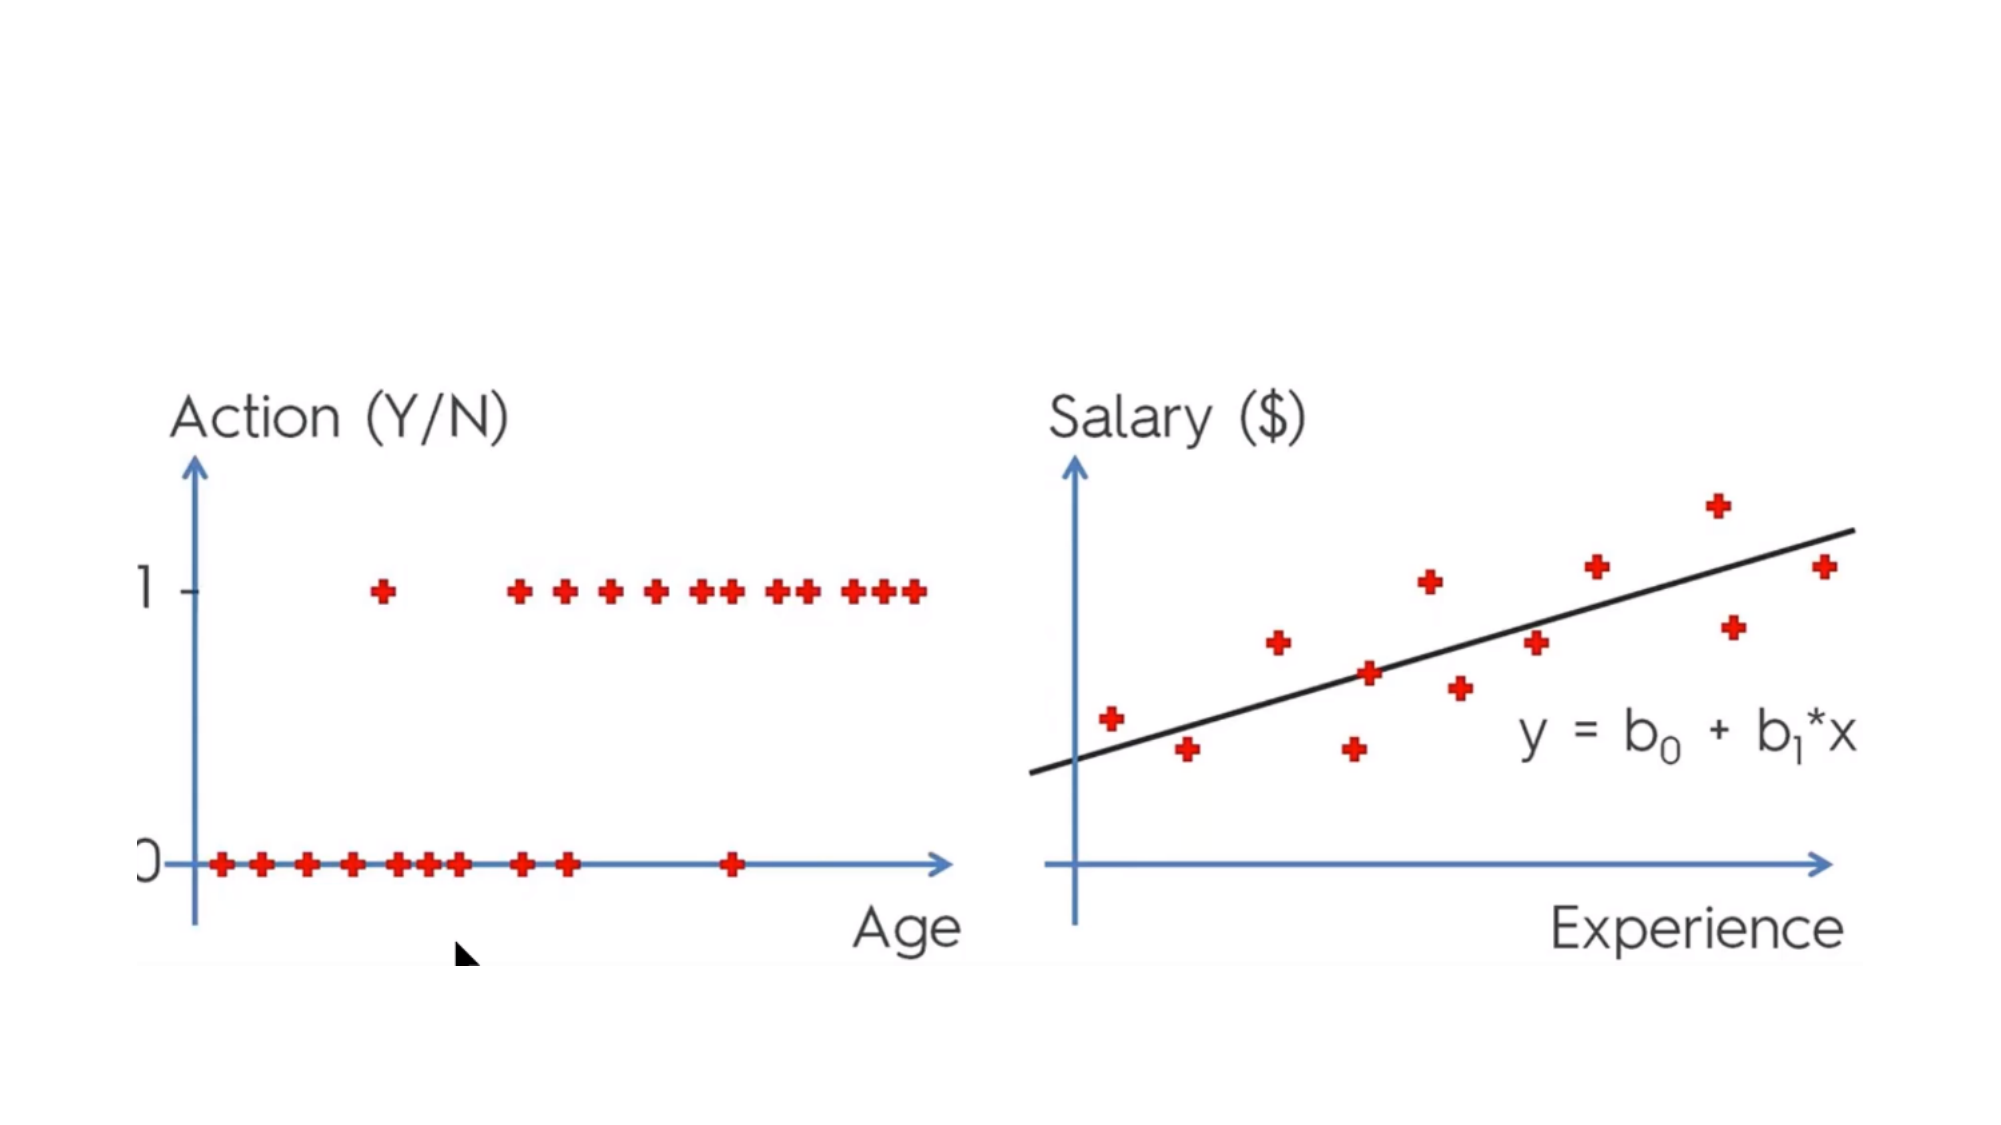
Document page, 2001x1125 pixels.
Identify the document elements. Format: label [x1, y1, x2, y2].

list [137, 347, 1863, 966]
